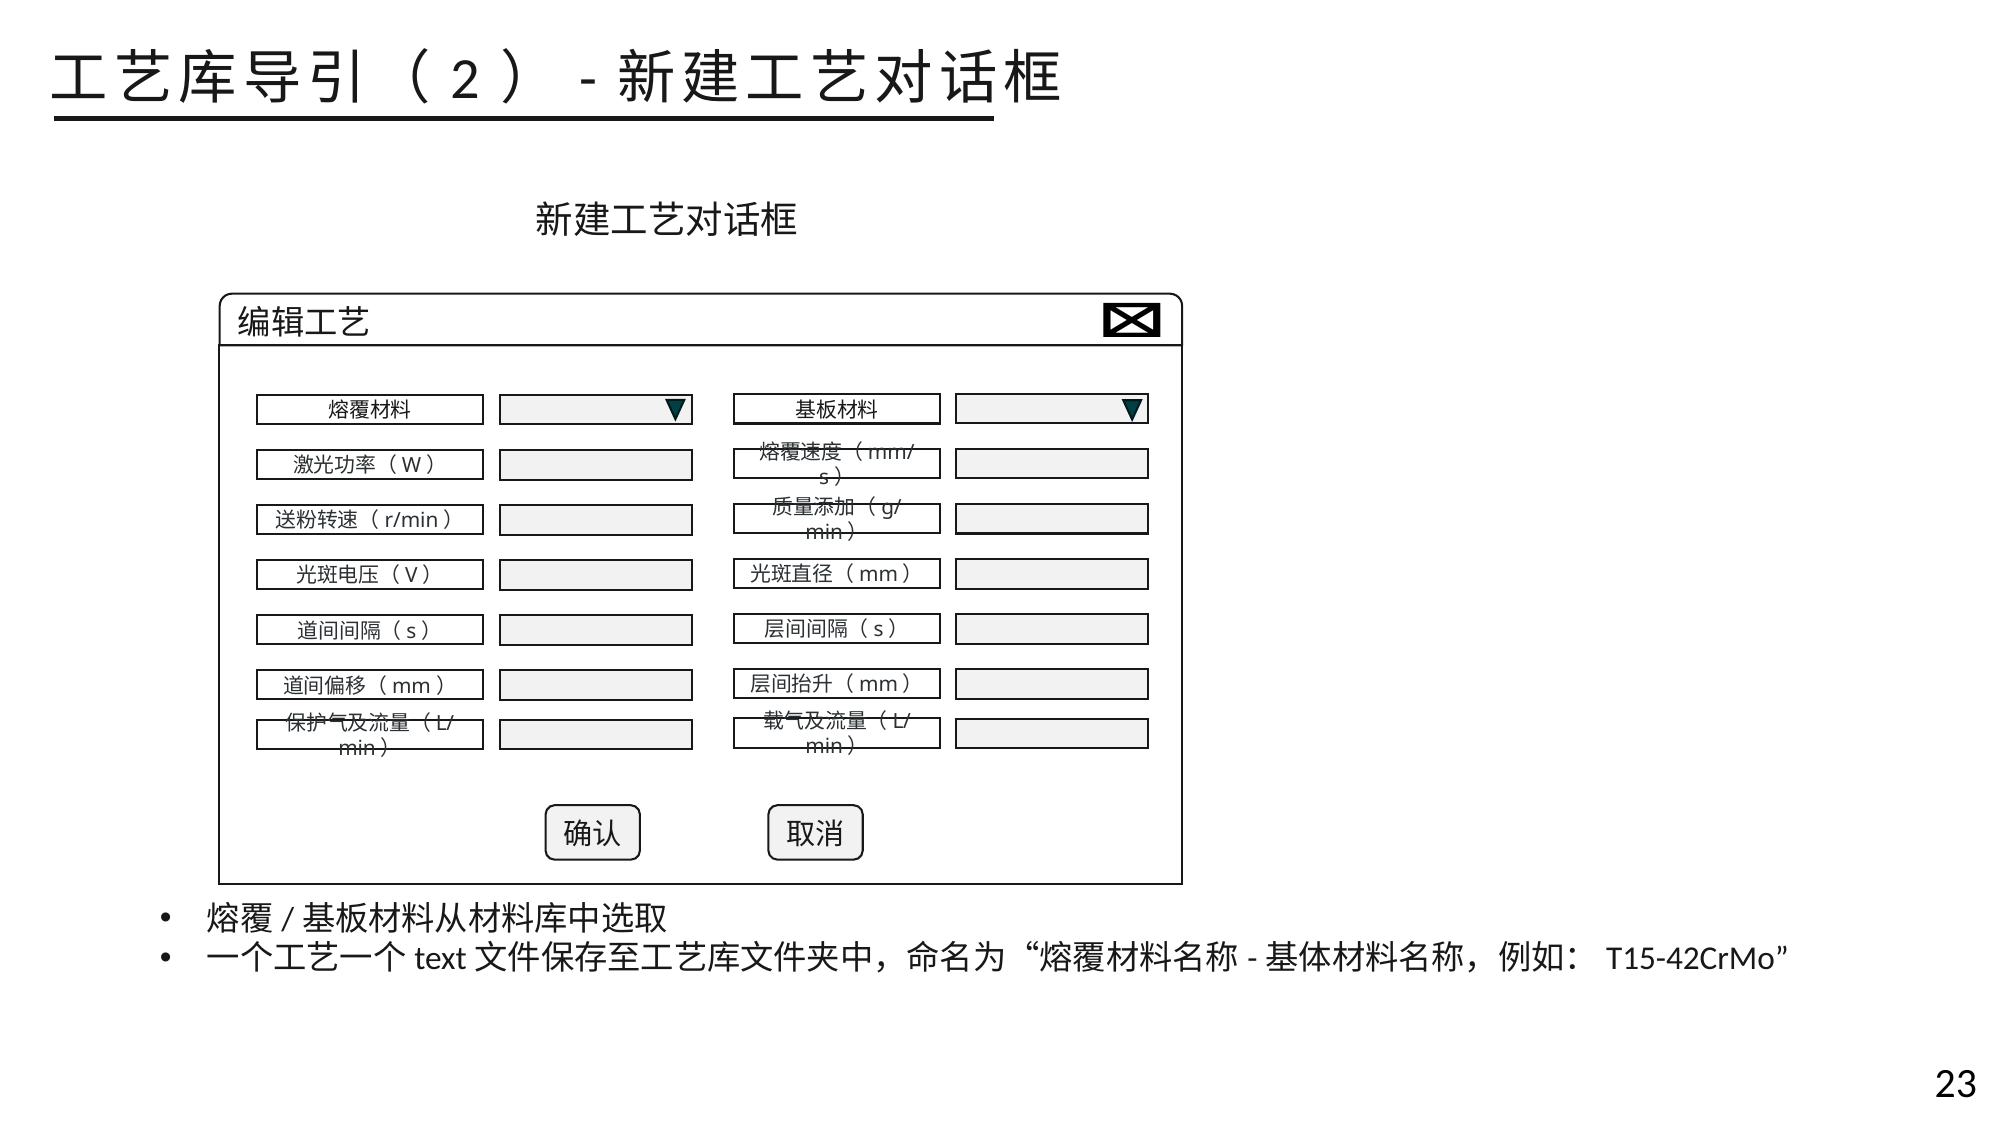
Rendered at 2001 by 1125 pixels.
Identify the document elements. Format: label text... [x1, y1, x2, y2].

text_box 道间间隔（s） [256, 614, 484, 645]
text_box 质量添加（g/min） [733, 503, 941, 534]
text_box 层间间隔（s） [733, 613, 941, 644]
text_box [499, 669, 693, 701]
text_box [955, 718, 1149, 749]
text_box 层间抬升（mm） [733, 668, 941, 699]
text_box 激光功率（W） [256, 449, 484, 480]
text_box 保护气及流量（L/min） [256, 719, 484, 750]
text_box [499, 559, 693, 591]
text_box 熔覆材料 [256, 394, 484, 425]
text_box [955, 613, 1149, 645]
text_box 道间偏移（mm） [256, 669, 484, 700]
text_box 基板材料 [733, 393, 941, 425]
text_box 工艺库导引（2）-新建工艺对话框 [35, 32, 1078, 118]
text_box 熔覆/基板材料从材料库中选取 一个工艺一个text文件保存至工艺库文件夹中，命名为“熔覆材料名称-基体材料名称，例如：T15-42CrMo” [145, 889, 1855, 984]
text_box [499, 504, 693, 536]
text_box [499, 614, 693, 646]
text_box 光斑直径（mm） [733, 558, 941, 589]
text_box 确认 [544, 804, 641, 861]
text_box [955, 558, 1149, 590]
text_box 取消 [767, 804, 864, 861]
text_box [664, 398, 686, 422]
text_box [499, 719, 693, 750]
text_box [218, 344, 1183, 885]
text_box [499, 449, 693, 481]
text_box 载气及流量（L/min） [733, 717, 941, 749]
text_box [955, 503, 1149, 535]
text_box [955, 448, 1149, 479]
text_box 23 [1919, 1047, 1993, 1113]
text_box [955, 393, 1149, 424]
text_box 编辑工艺 [218, 292, 1184, 347]
text_box [499, 394, 693, 425]
text_box [1121, 399, 1143, 422]
text_box 光斑电压（V） [256, 559, 484, 590]
text_box [955, 668, 1149, 700]
text_box 新建工艺对话框 [450, 188, 884, 249]
text_box 熔覆速度（mm/s） [733, 448, 941, 479]
text_box 送粉转速（r/min） [256, 504, 484, 535]
